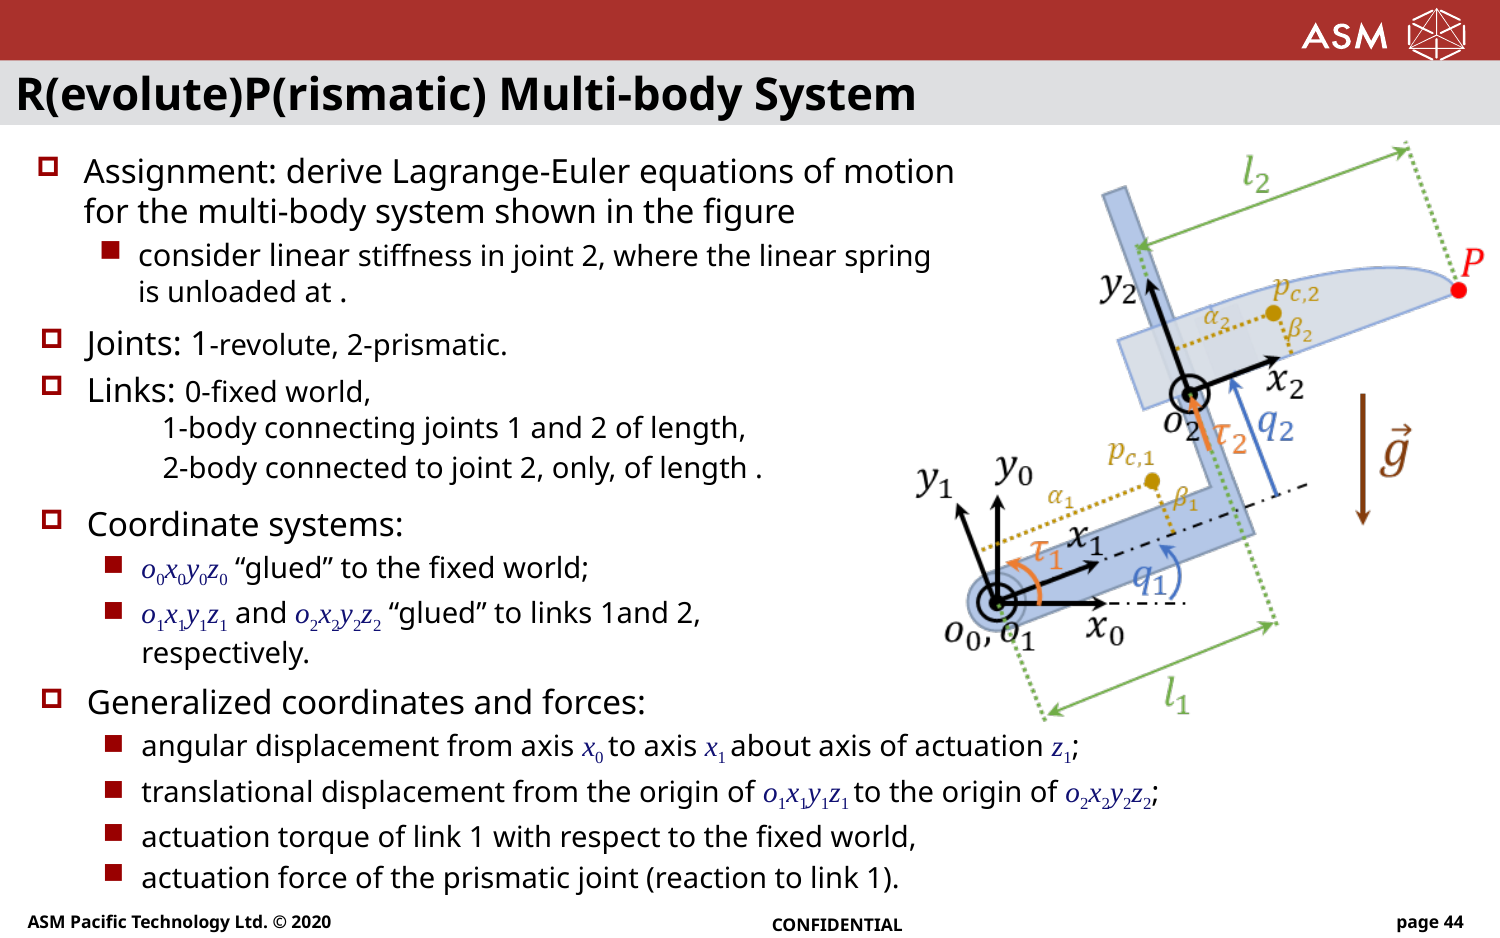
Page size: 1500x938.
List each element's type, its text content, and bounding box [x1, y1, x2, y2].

picture [899, 132, 1500, 732]
title R(evolute)P(rismatic) Multi-body System [0, 60, 1500, 125]
footer ASM Pacific Technology Ltd. © 2020 [12, 903, 488, 928]
text_box CONFIDENTIAL [662, 906, 1013, 932]
text_box Coordinate systems: o0x0y0z0 “glued” to the fixed world; o1x1y1z1 and o2x2y2z2 “glued” to links 1and 2, respectively. [24, 495, 894, 680]
